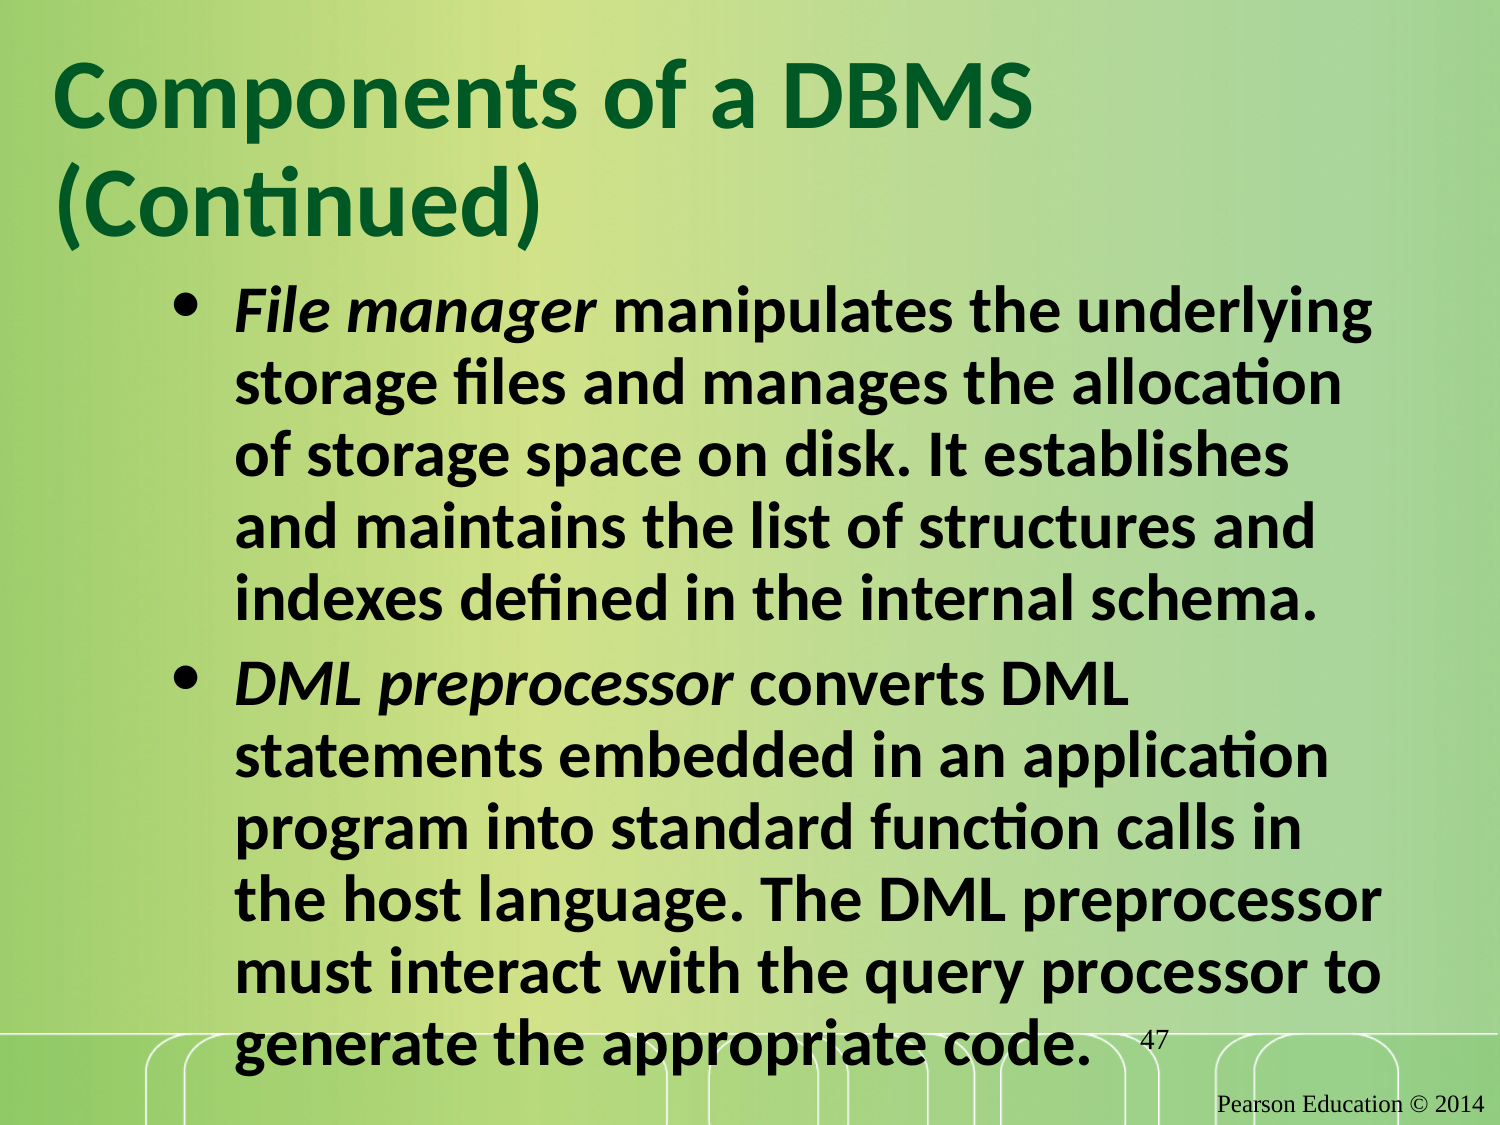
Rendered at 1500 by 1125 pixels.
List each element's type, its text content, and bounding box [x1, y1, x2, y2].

title Components of a DBMS (Continued) [53, 42, 1329, 259]
picture [0, 0, 1500, 1125]
list File manager manipulates the underlying storage files and manages the allocation of storage space on disk. It establishes and maintains the list of structures and indexes defined in the internal schema. DML preprocessor converts DML statements embedded in an application program into standard function calls in the host language. The DML preprocessor must interact with the query processor to generate the appropriate code. [169, 275, 1388, 1080]
text_box ‹#› [1124, 1012, 1438, 1088]
